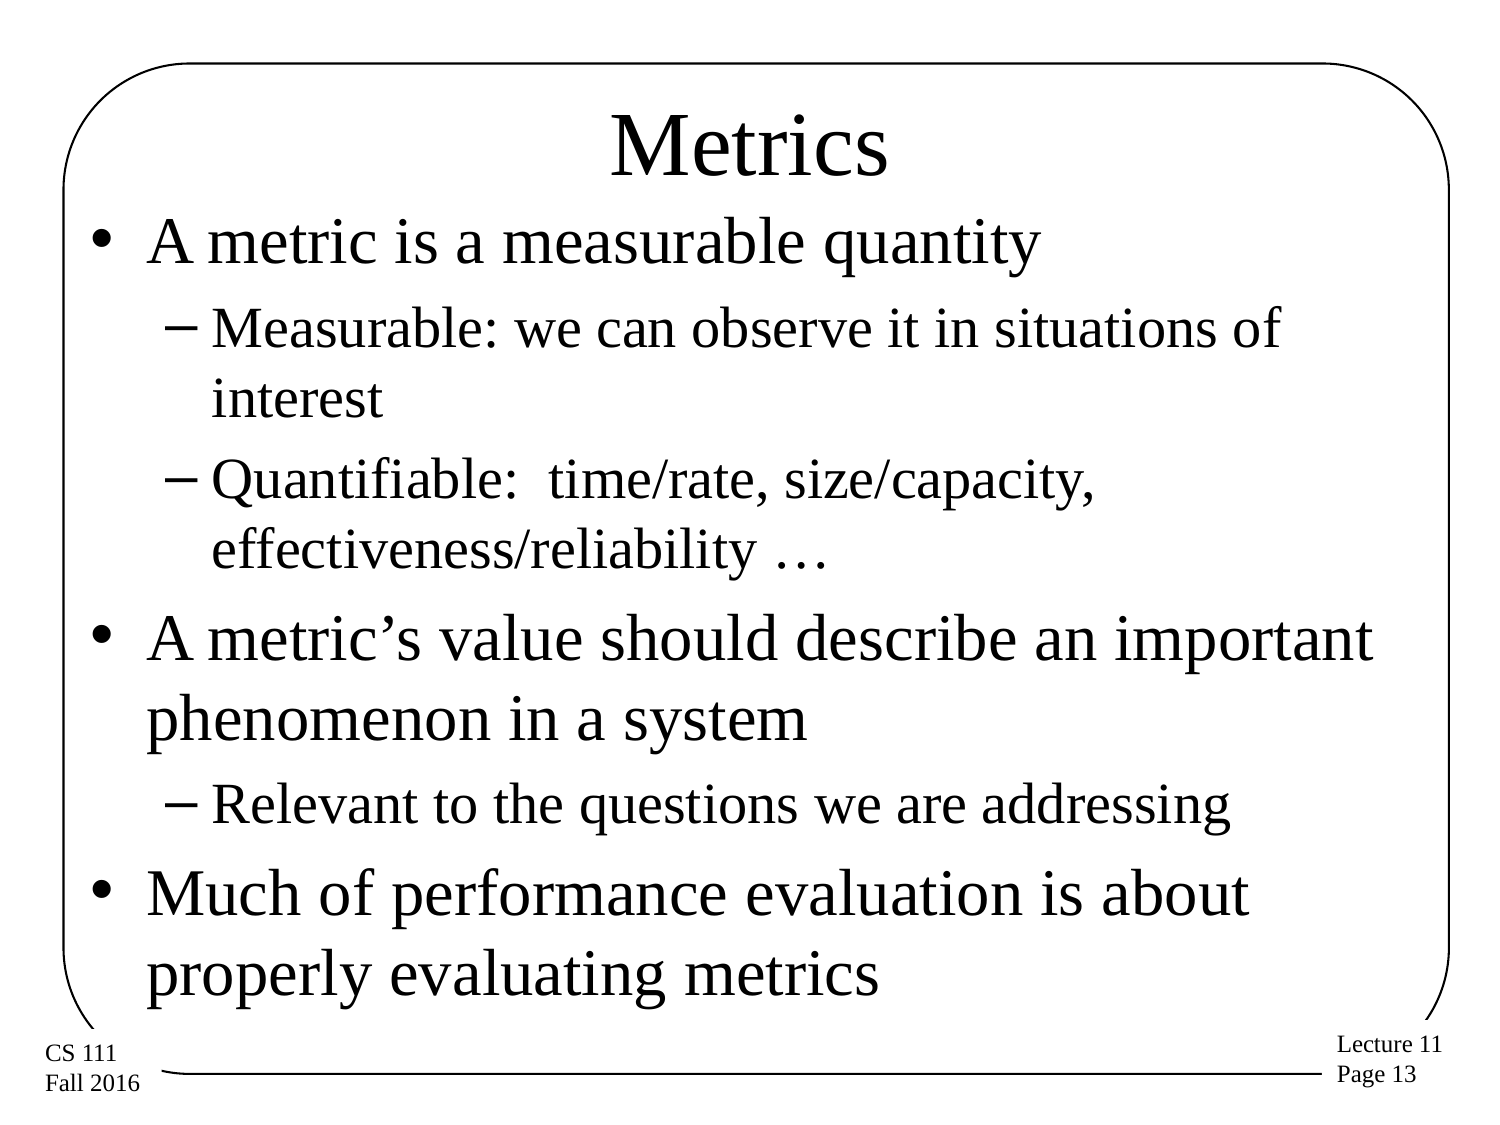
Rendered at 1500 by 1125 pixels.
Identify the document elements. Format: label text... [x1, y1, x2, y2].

list A metric is a measurable quantity Measurable: we can observe it in situations of interest Quantifiable: time/rate, size/capacity, effectiveness/reliability … A metric’s value should describe an important phenomenon in a system Relevant to the questions we are addressing Much of performance evaluation is about properly evaluating metrics [74, 189, 1426, 933]
title Metrics [74, 44, 1426, 189]
